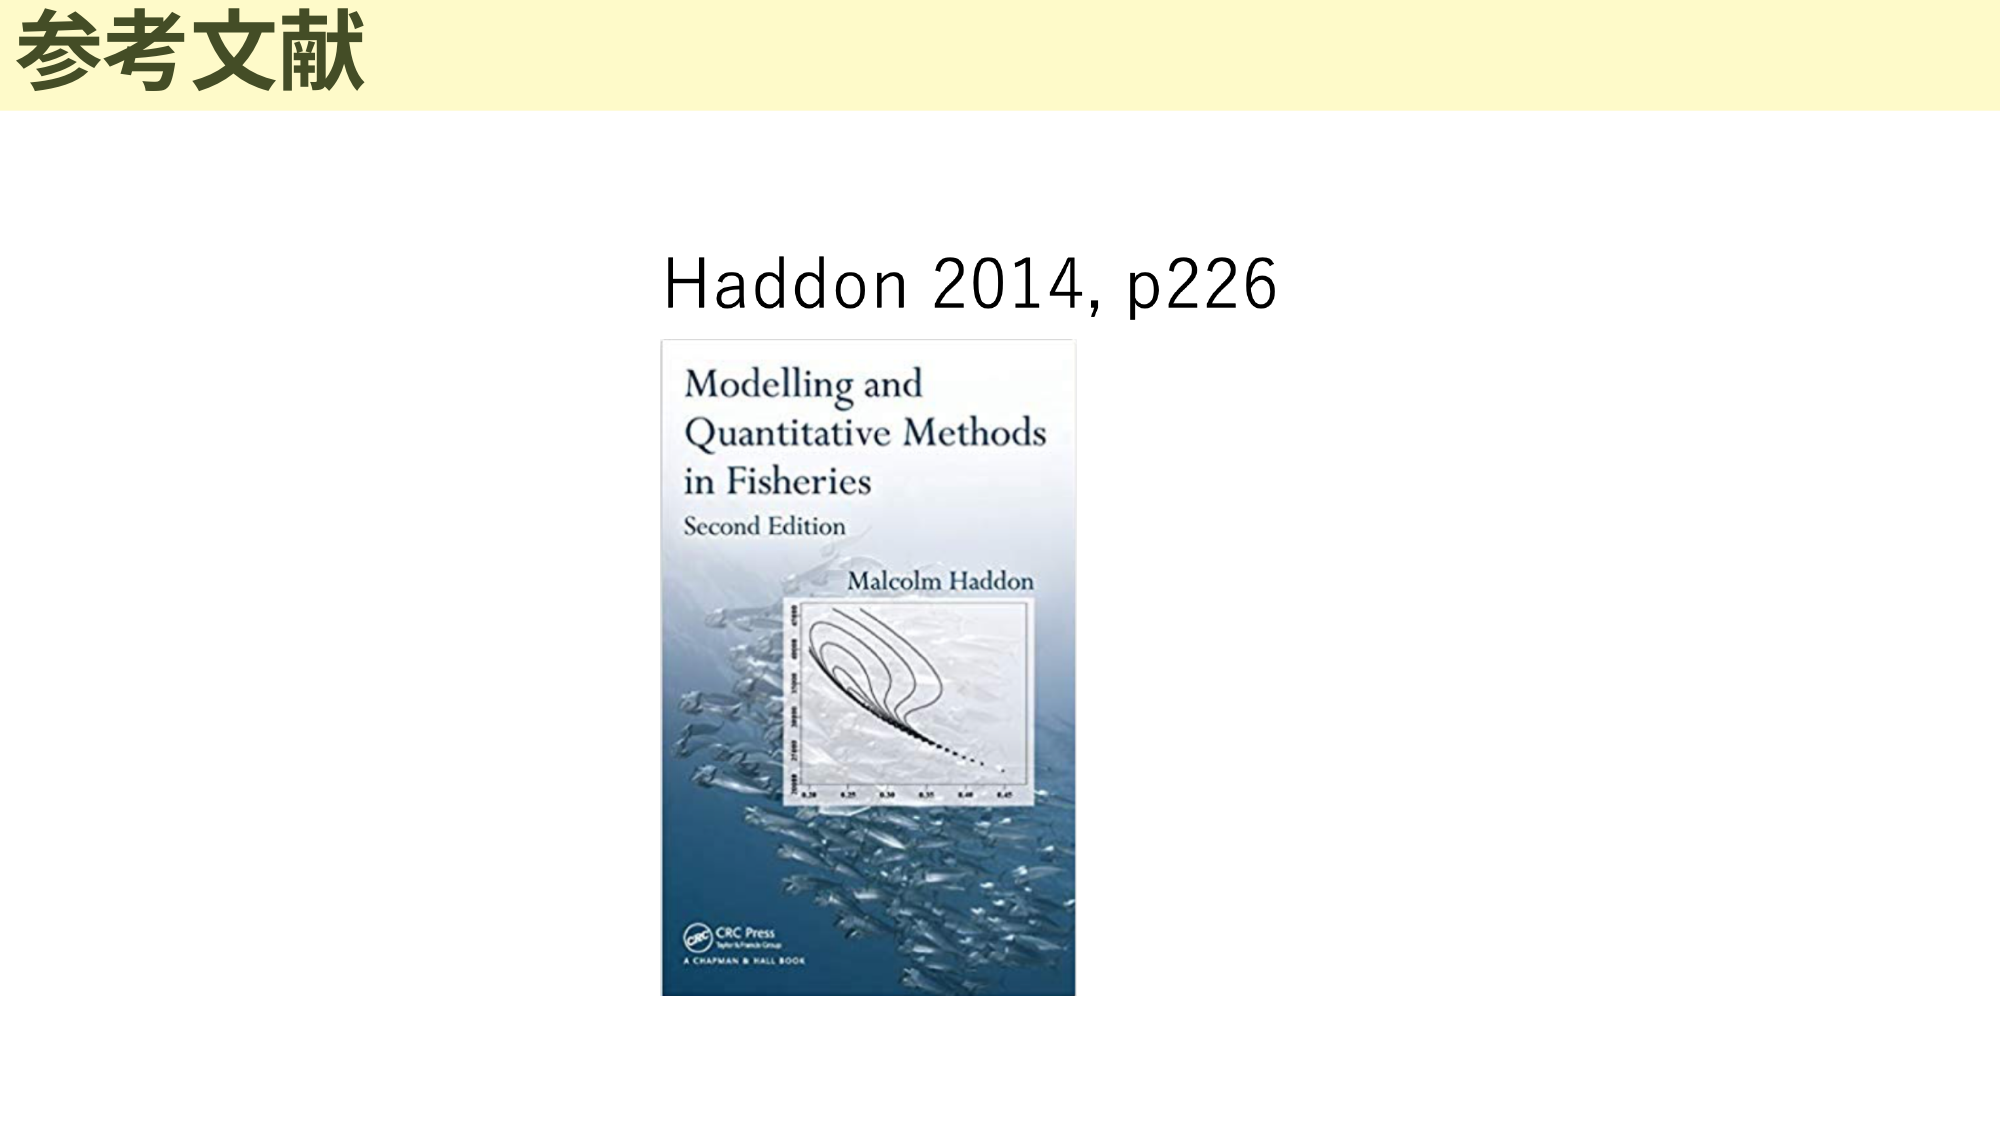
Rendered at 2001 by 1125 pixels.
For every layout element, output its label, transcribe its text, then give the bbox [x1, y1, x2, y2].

picture [619, 240, 1290, 1038]
title 参考文献 [0, 0, 2000, 111]
